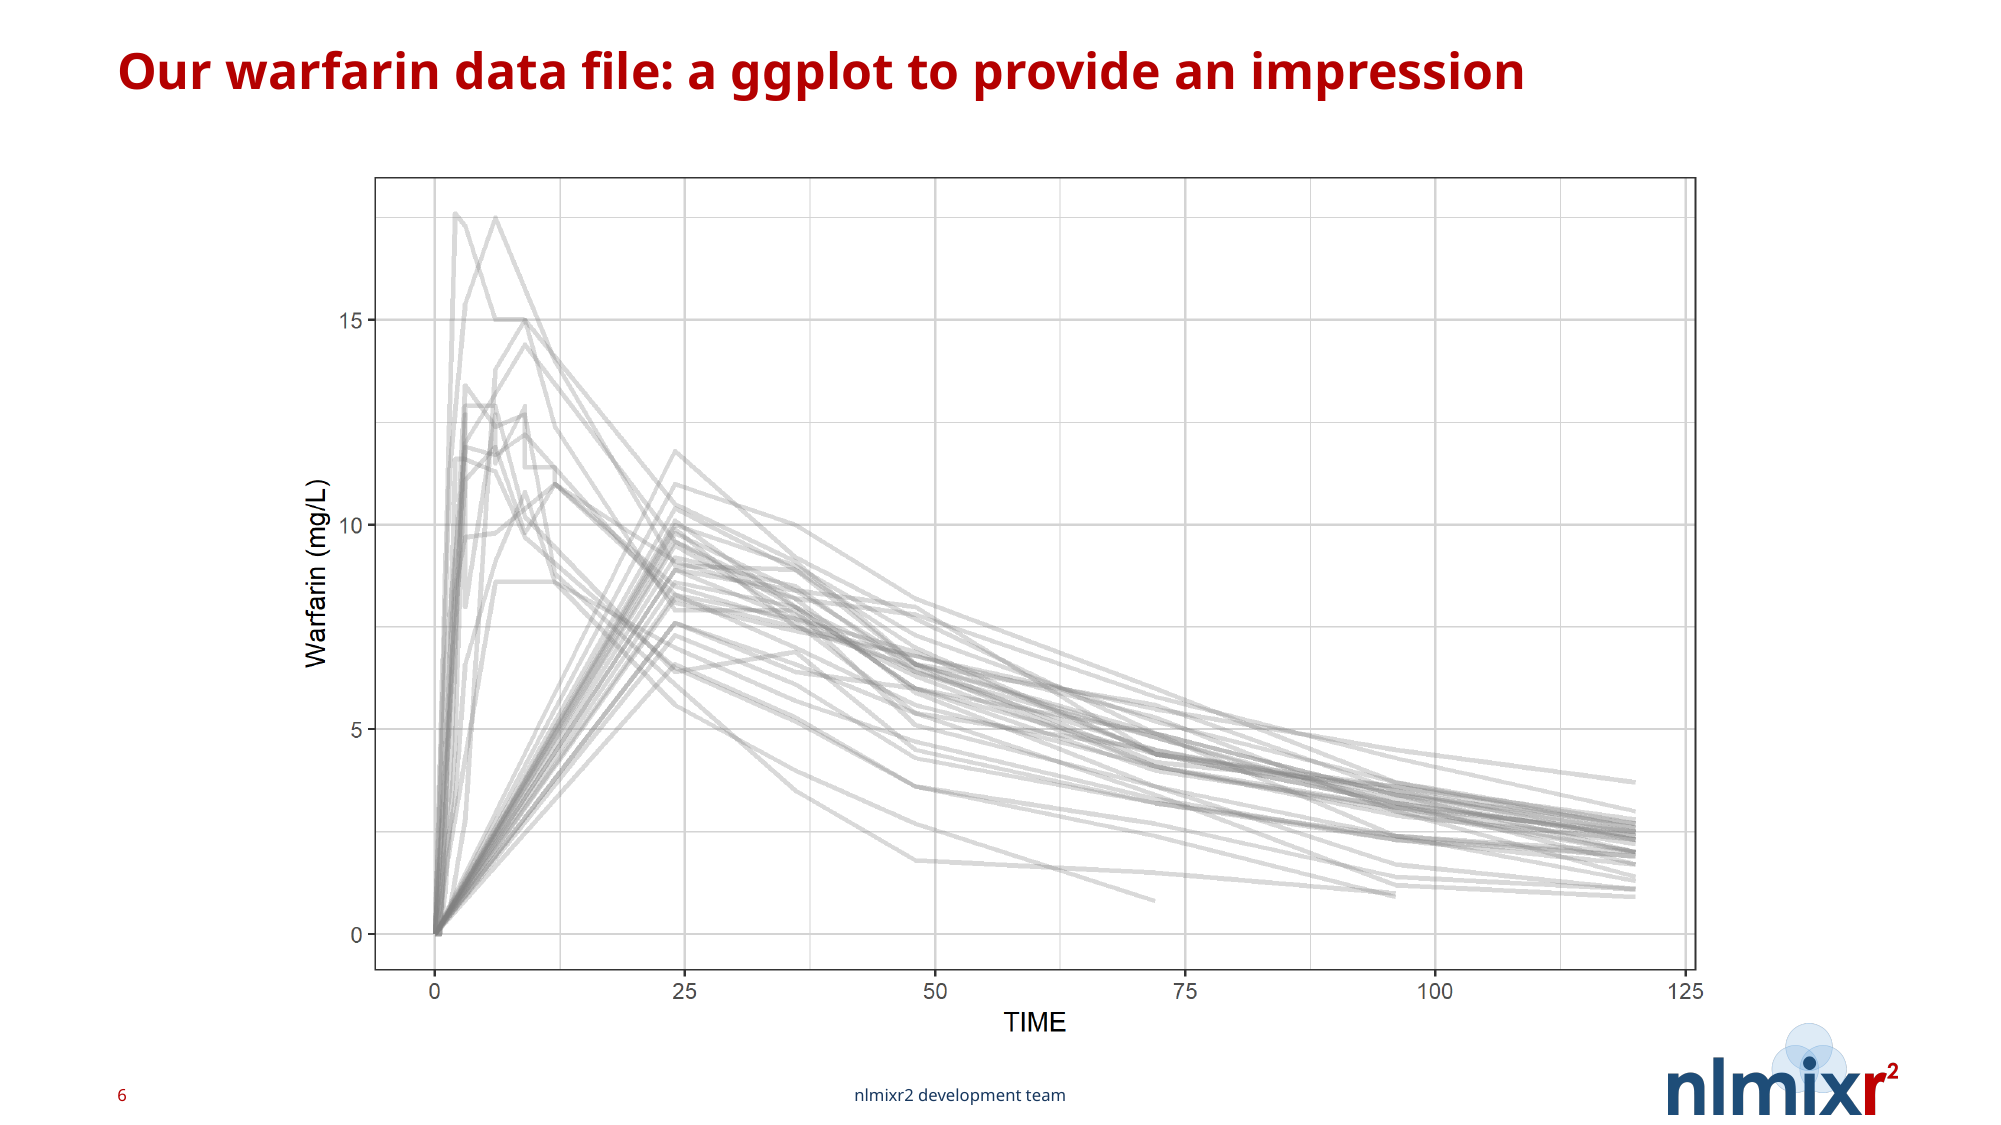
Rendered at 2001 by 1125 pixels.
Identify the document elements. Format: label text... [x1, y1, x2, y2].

title Our warfarin data file: a ggplot to provide an impression [102, 18, 1898, 181]
footer nlmixr2 development team [354, 1076, 1567, 1115]
slide_number 6 [102, 1076, 276, 1115]
picture [291, 164, 1898, 1115]
